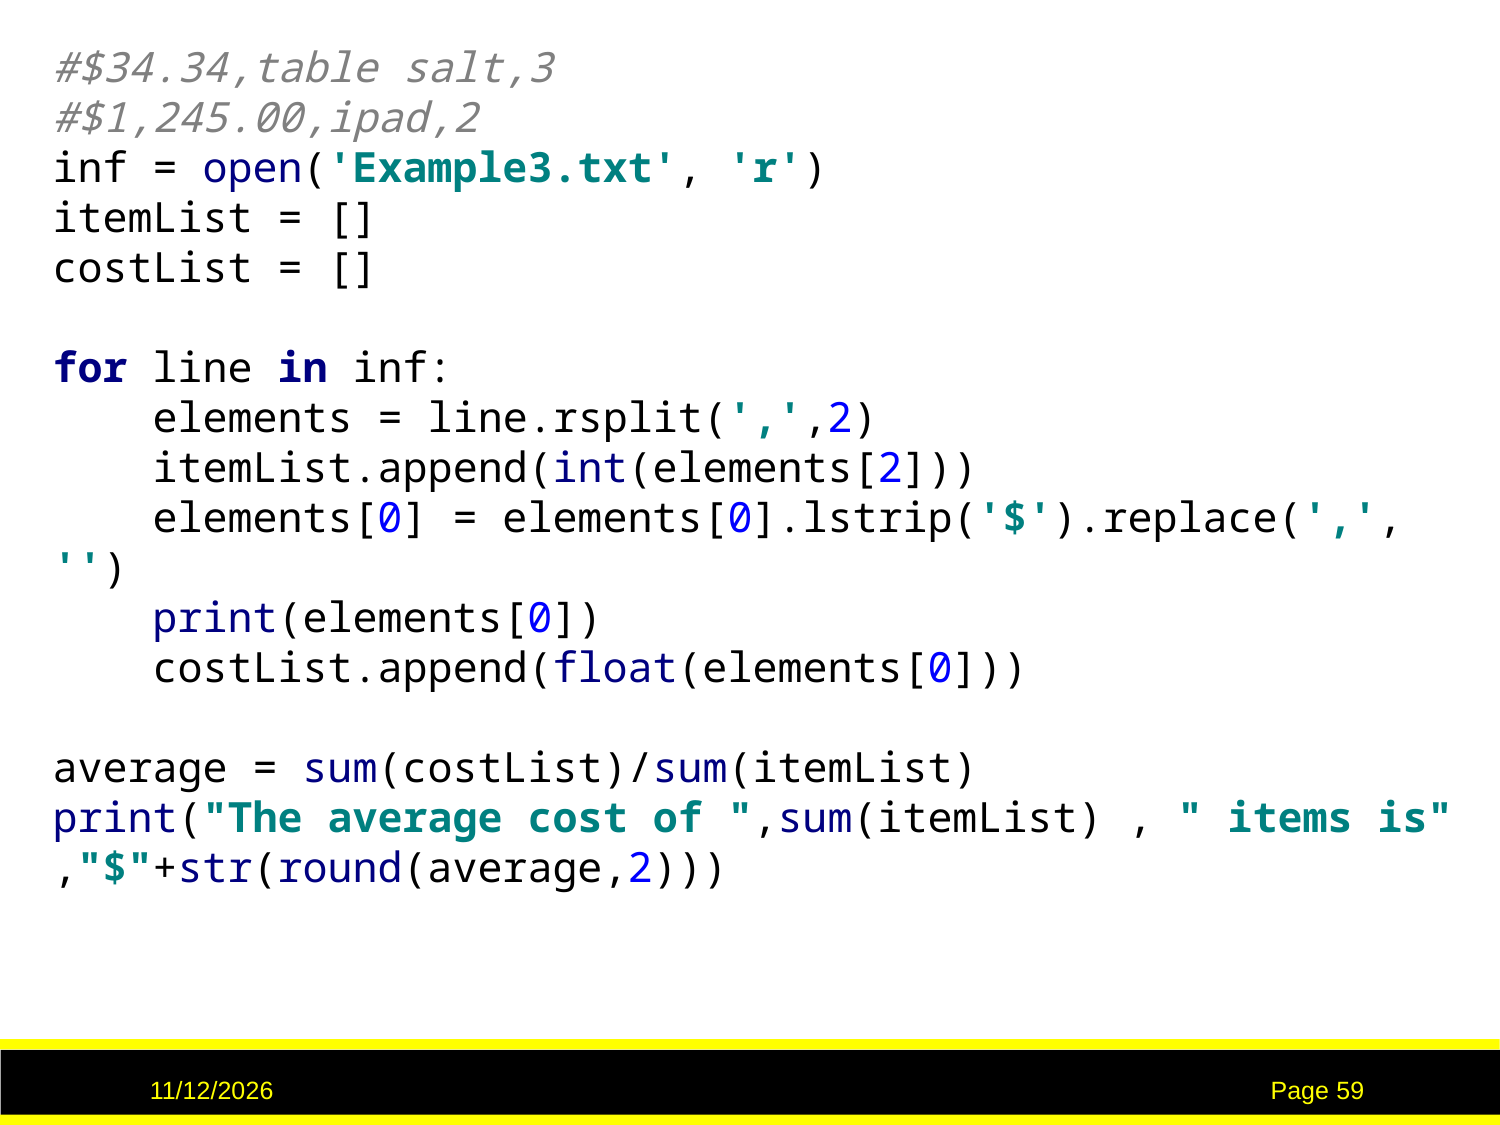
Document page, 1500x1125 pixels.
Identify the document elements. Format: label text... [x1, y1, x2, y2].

slide_number Page 59 [1217, 1059, 1380, 1120]
text_box #$34.34,table salt,3 #$1,245.00,ipad,2 inf = open('Example3.txt', 'r') itemList = [] costList = [] for line in inf: elements = line.rsplit(',',2) itemList.append(int(elements[2])) elements[0] = elements[0].lstrip('$').replace(',', '') print(elements[0]) costList.append(float(elements[0])) average = sum(costList)/sum(itemList) print("The average cost of ",sum(itemList) , " items is" ,"$"+str(round(average,2))) [37, 33, 1488, 959]
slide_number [134, 1059, 440, 1120]
